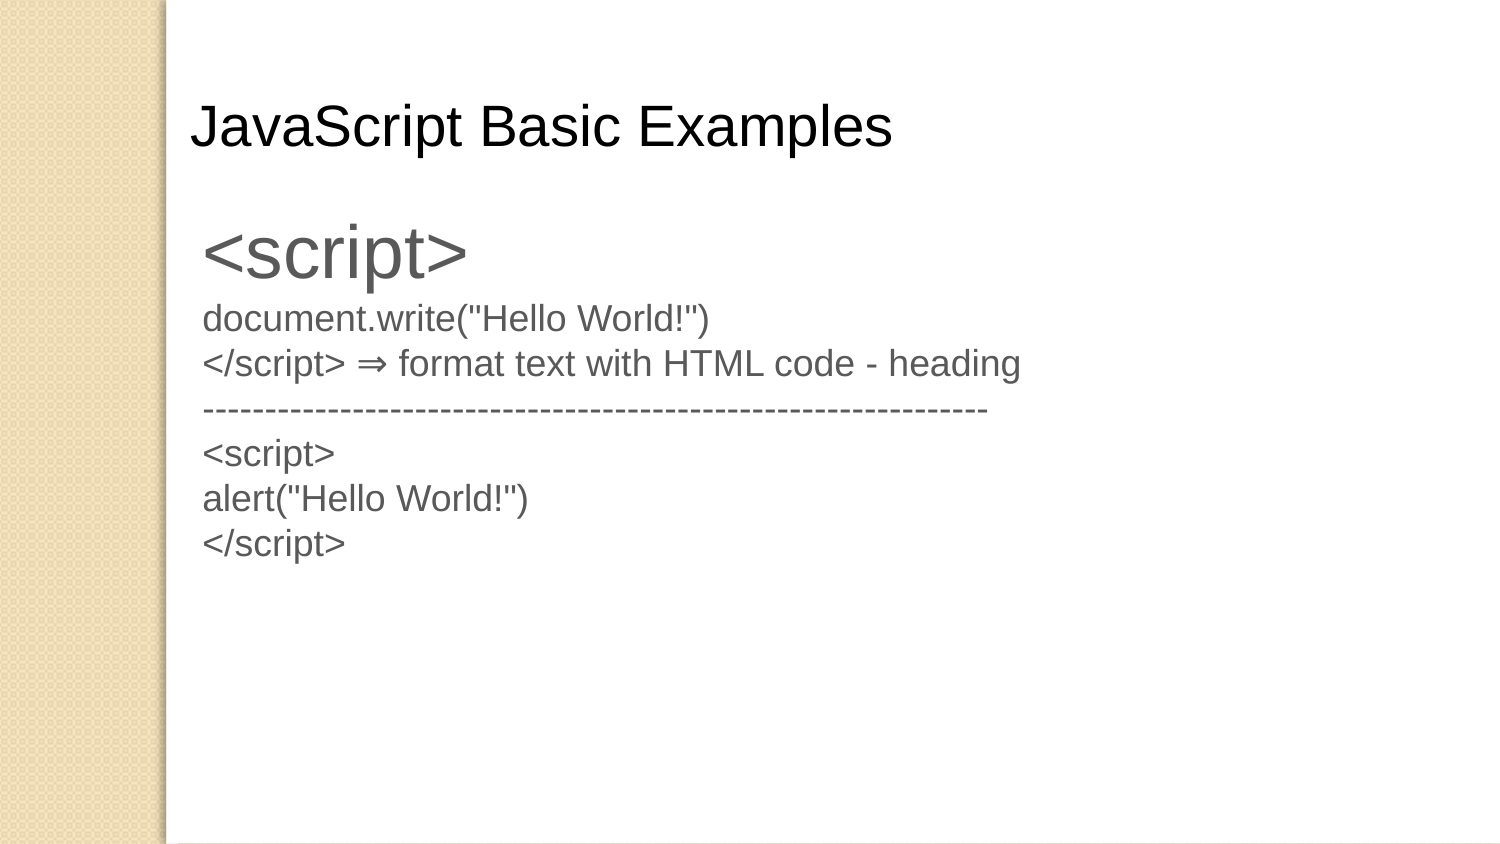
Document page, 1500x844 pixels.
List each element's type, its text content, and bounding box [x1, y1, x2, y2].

text_box JavaScript Basic Examples [175, 72, 1449, 167]
text_box <script> document.write("Hello World!") </script> ⇒ format text with HTML code - heading --------------------------------------------------------------- <script> alert("Hello World!") </script> [187, 188, 1449, 750]
